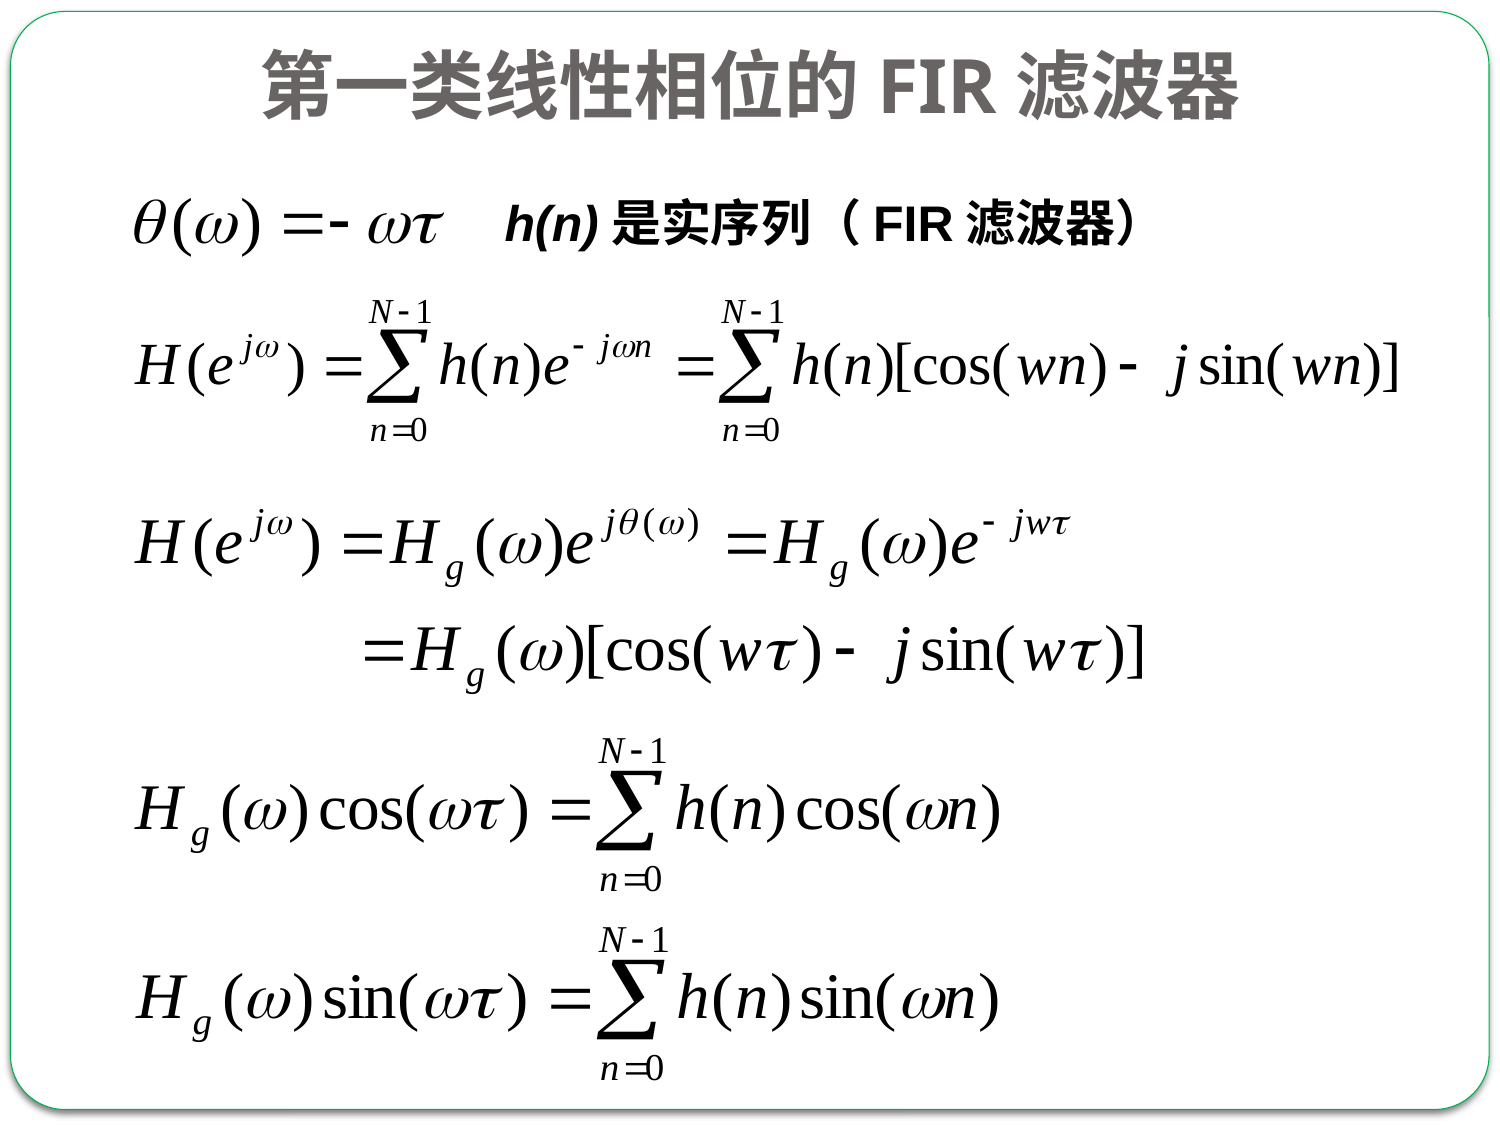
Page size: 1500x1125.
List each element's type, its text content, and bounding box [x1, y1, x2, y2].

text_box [123, 184, 460, 272]
text_box 第一类线性相位的FIR滤波器 [50, 30, 1450, 161]
text_box h(n)是实序列（FIR滤波器） [489, 184, 1181, 260]
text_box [123, 491, 1155, 709]
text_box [123, 720, 1013, 906]
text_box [123, 909, 1013, 1095]
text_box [123, 284, 1412, 454]
